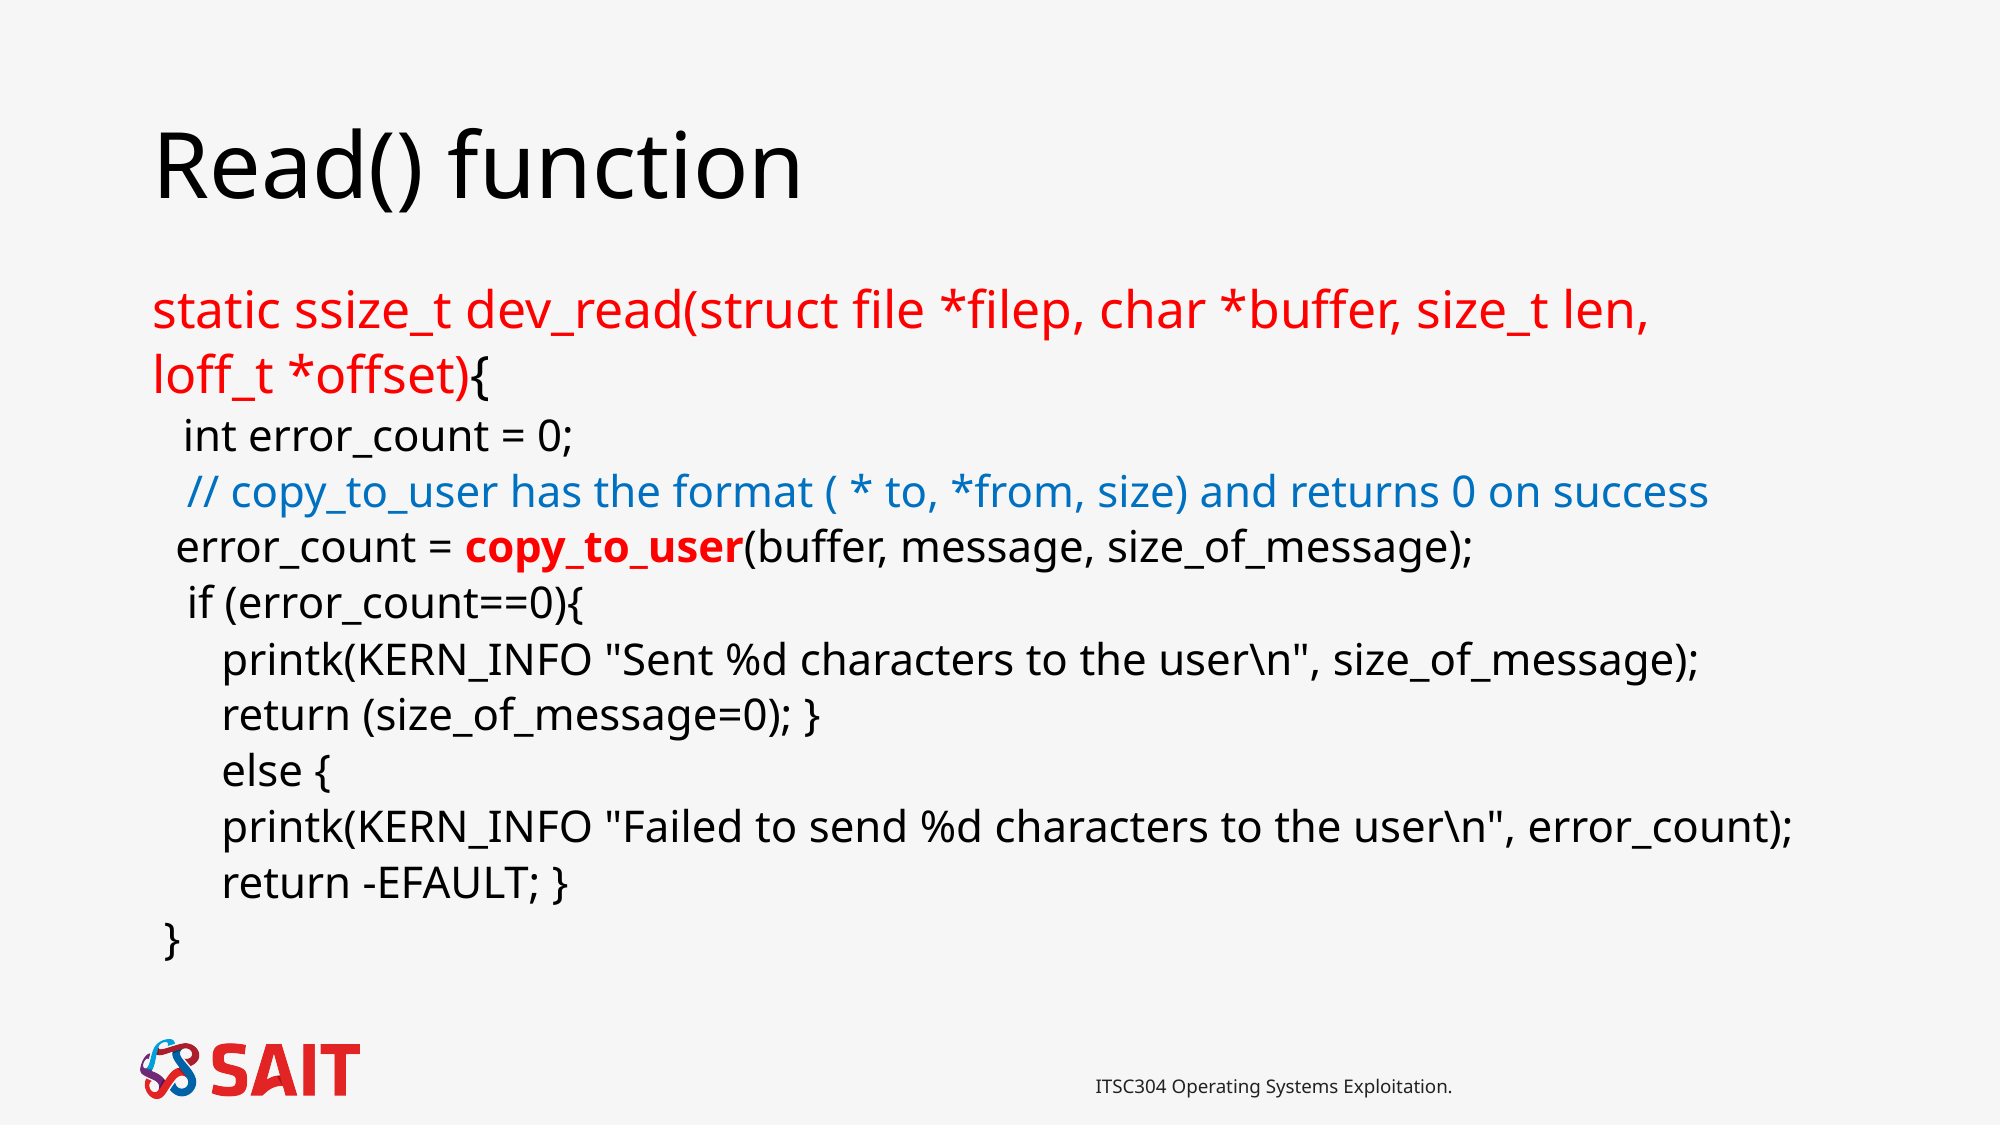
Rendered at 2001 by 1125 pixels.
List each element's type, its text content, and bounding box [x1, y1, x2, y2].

list static ssize_t dev_read(struct file *filep, char *buffer, size_t len, loff_t *offset){ int error_count = 0; // copy_to_user has the format ( * to, *from, size) and returns 0 on success error_count = copy_to_user(buffer, message, size_of_message); if (error_count==0){ printk(KERN_INFO "Sent %d characters to the user\n", size_of_message); return (size_of_message=0); } else { printk(KERN_INFO "Failed to send %d characters to the user\n", error_count); return -EFAULT; } } [137, 276, 1919, 991]
picture [114, 1013, 386, 1125]
footer ITSC304 Operating Systems Exploitation. [858, 1048, 1690, 1109]
title Read() function [137, 59, 1863, 276]
